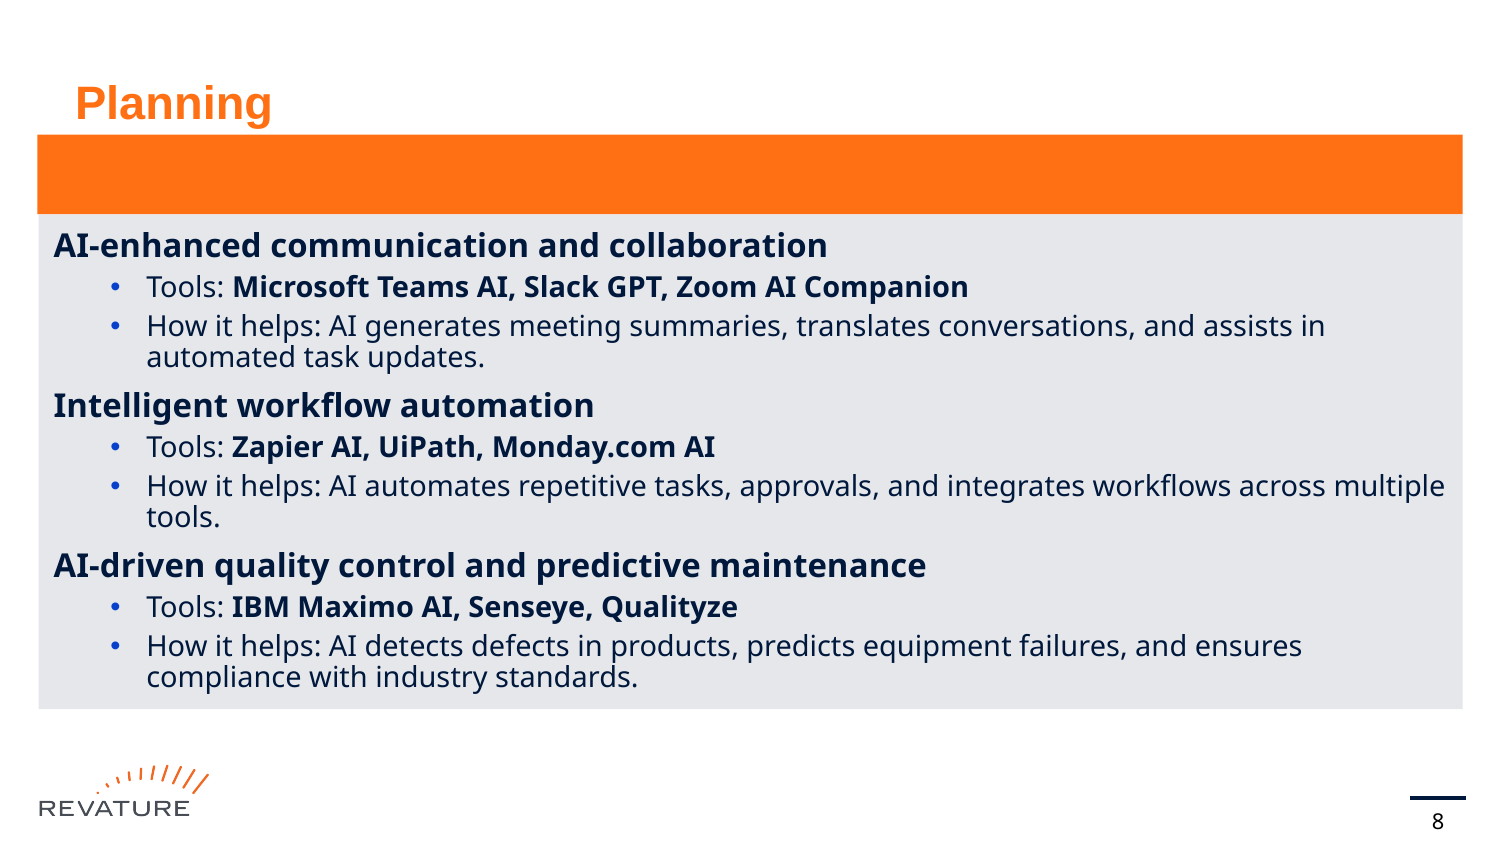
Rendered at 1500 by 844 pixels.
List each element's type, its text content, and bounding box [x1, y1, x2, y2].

list AI-enhanced communication and collaboration Tools: Microsoft Teams AI, Slack GPT, Zoom AI Companion How it helps: AI generates meeting summaries, translates conversations, and assists in automated task updates. Intelligent workflow automation Tools: Zapier AI, UiPath, Monday.com AI How it helps: AI automates repetitive tasks, approvals, and integrates workflows across multiple tools. AI-driven quality control and predictive maintenance Tools: IBM Maximo AI, Senseye, Qualityze How it helps: AI detects defects in products, predicts equipment failures, and ensures compliance with industry standards. [38, 214, 1463, 710]
title Planning [75, 33, 1425, 175]
list [37, 134, 1463, 215]
picture [34, 761, 211, 820]
